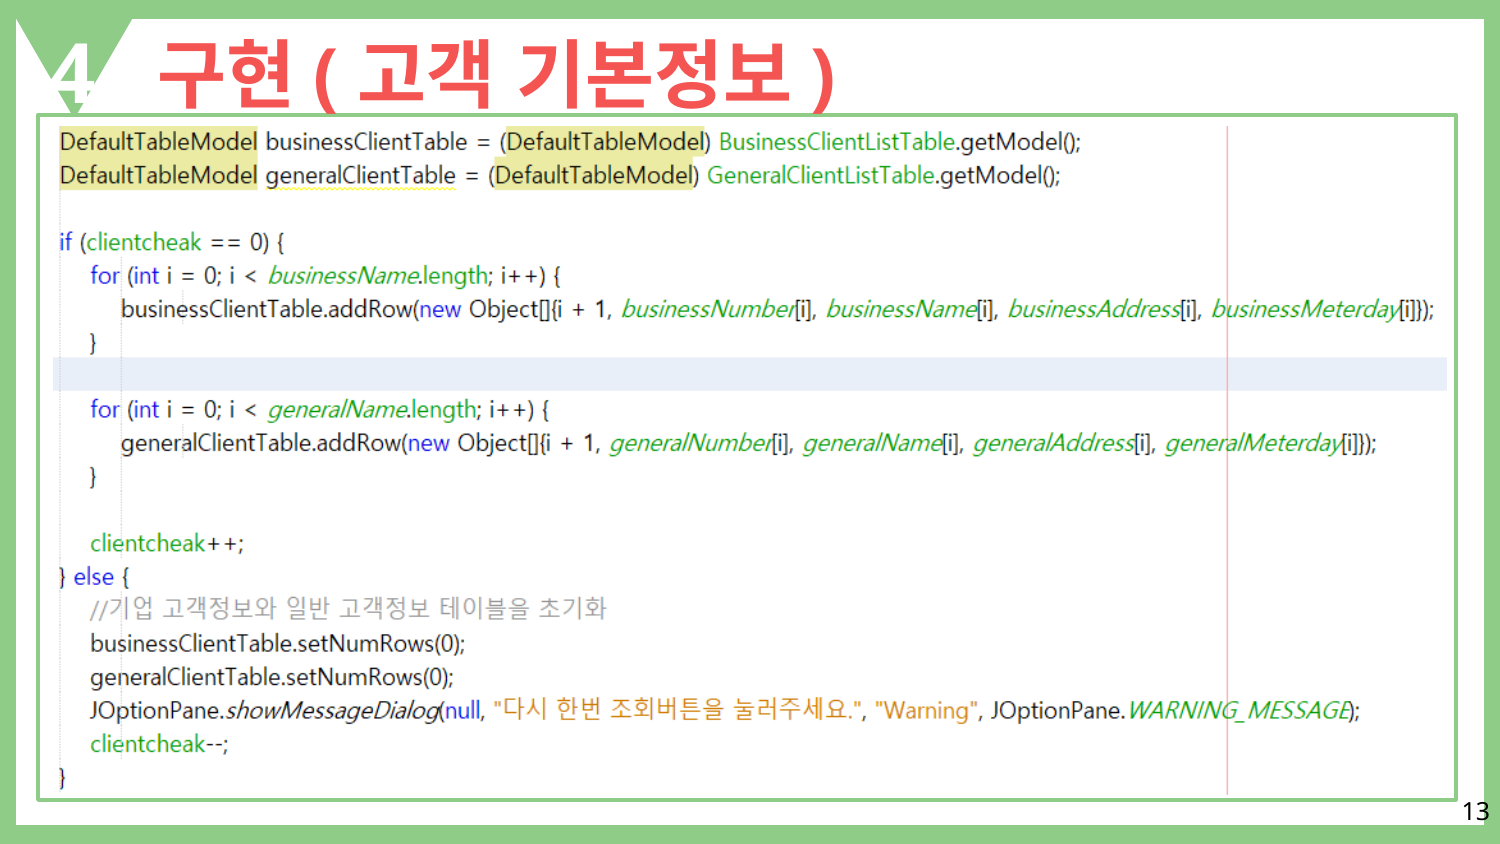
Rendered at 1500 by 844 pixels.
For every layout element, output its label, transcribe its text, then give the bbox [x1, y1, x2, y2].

picture [52, 126, 1448, 796]
text_box 4 [34, 12, 111, 128]
text_box 13 [1446, 788, 1500, 833]
text_box 구현(고객 기본정보) [143, 20, 851, 124]
